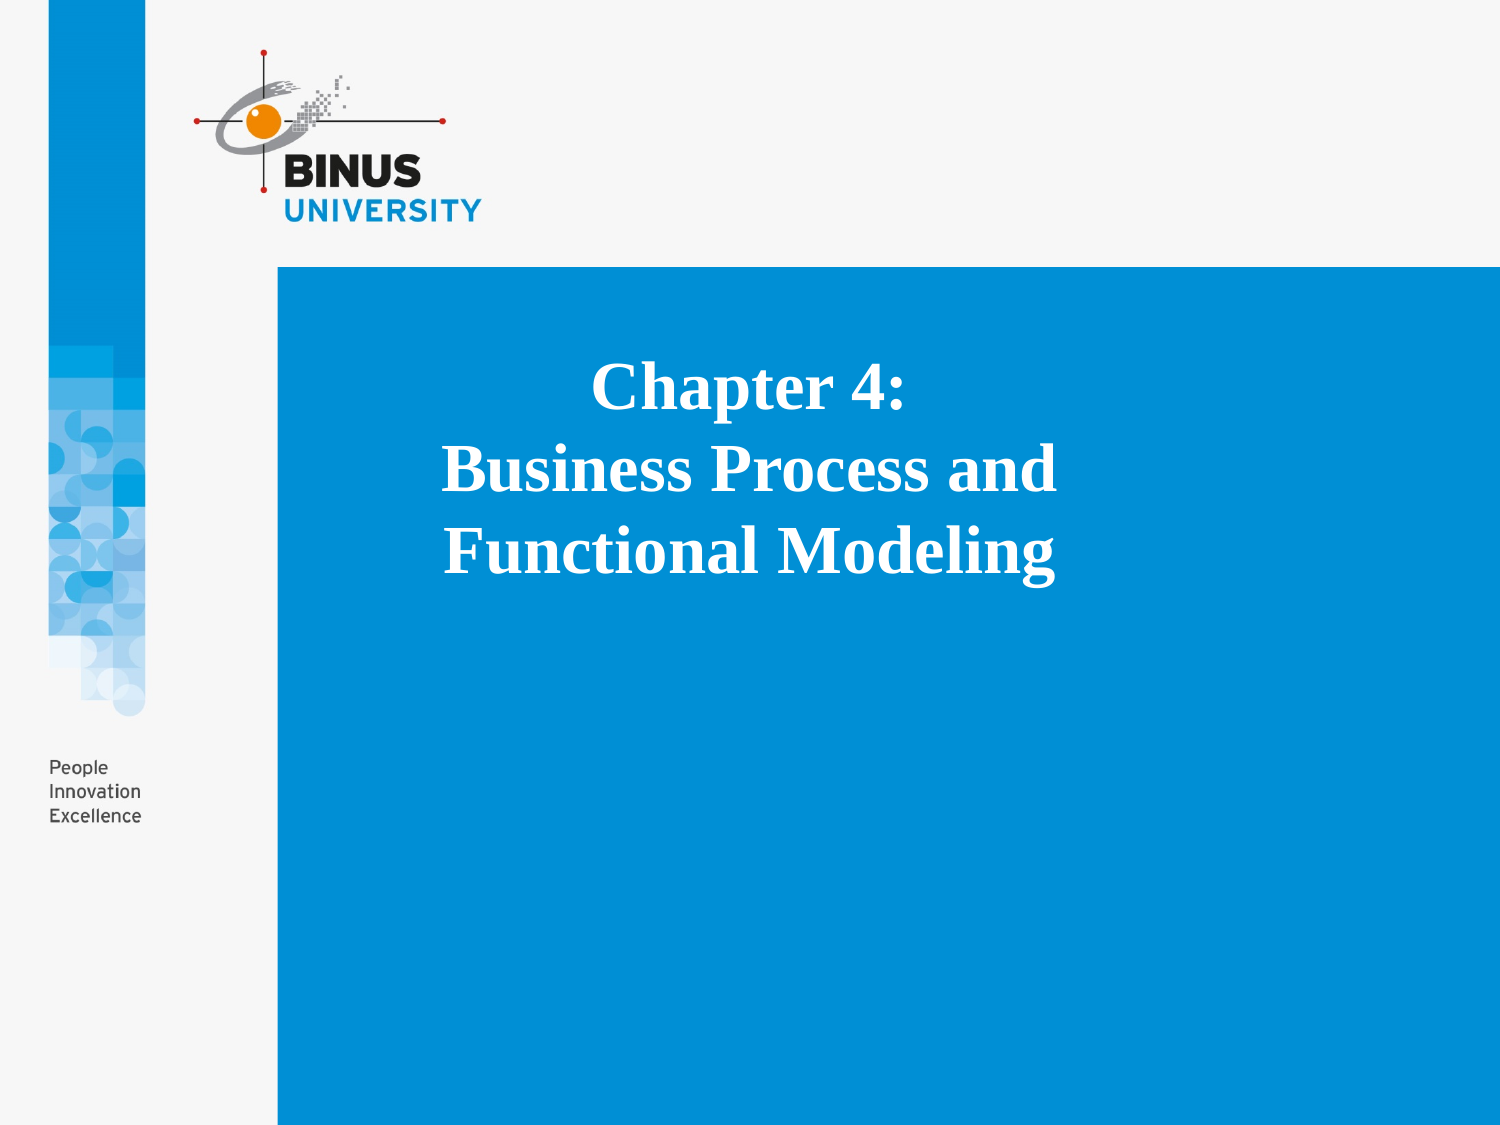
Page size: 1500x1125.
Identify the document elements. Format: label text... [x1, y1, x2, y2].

picture [0, 0, 1500, 845]
title Chapter 4: Business Process and Functional Modeling [350, 328, 1150, 600]
